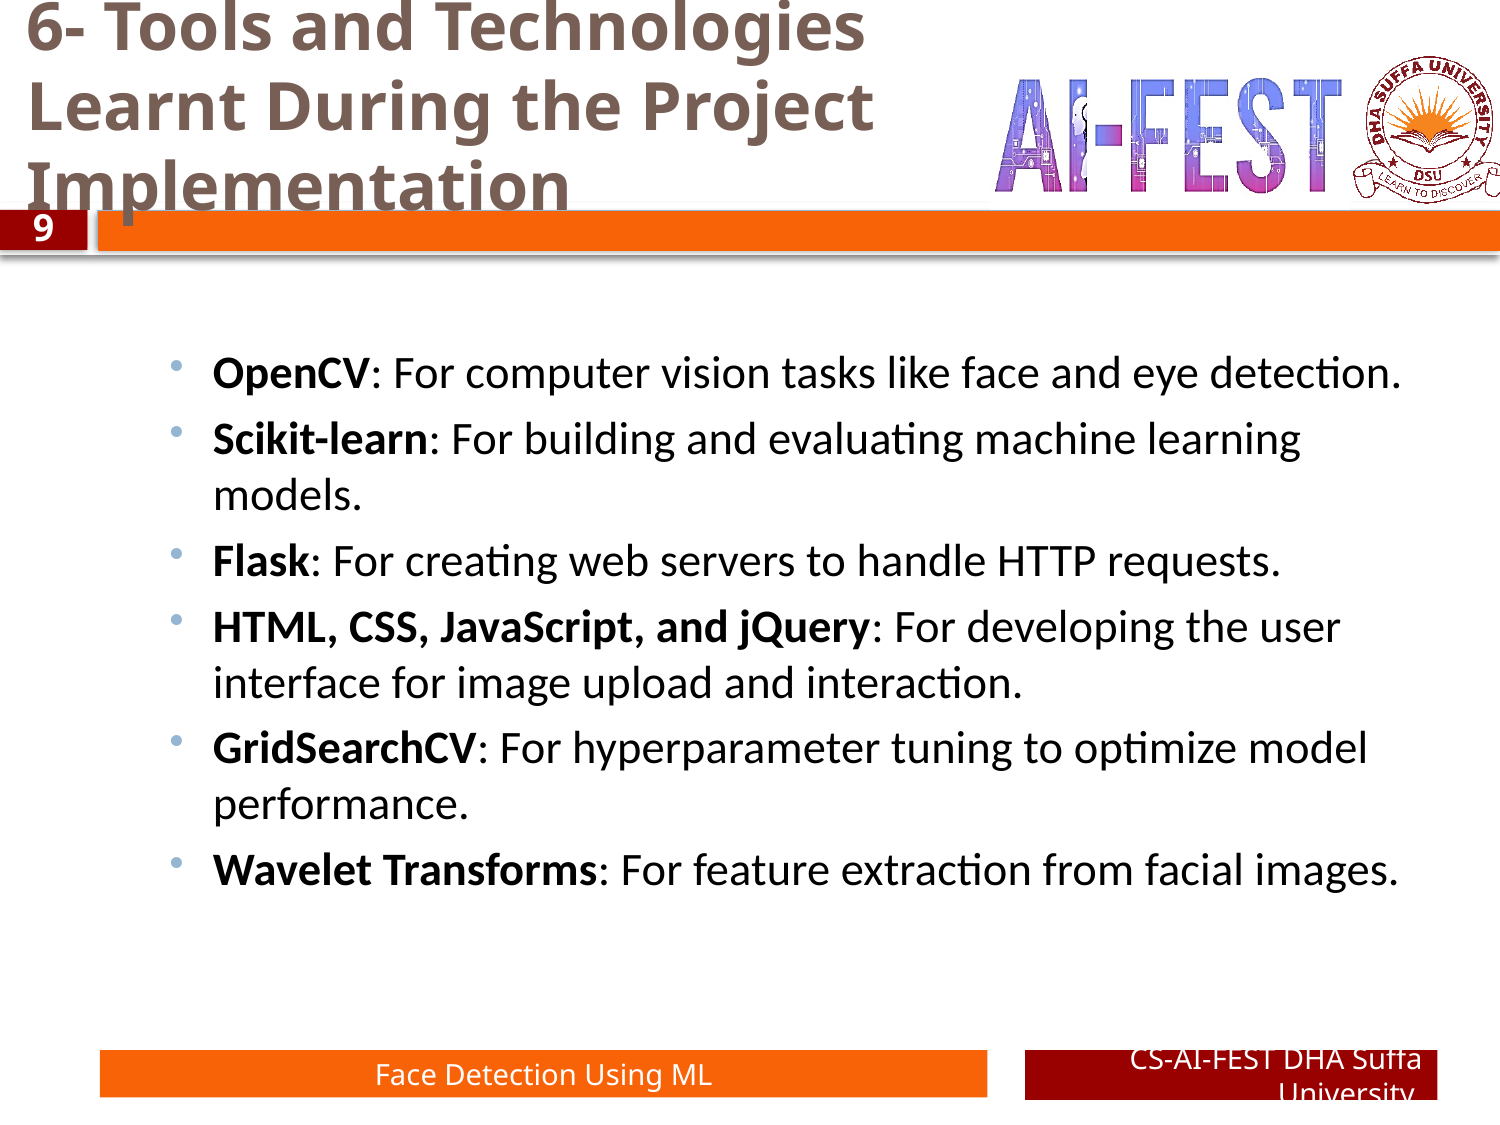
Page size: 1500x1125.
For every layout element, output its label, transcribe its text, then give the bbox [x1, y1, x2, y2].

picture [989, 50, 1500, 211]
slide_number 9 [0, 209, 88, 250]
list OpenCV: For computer vision tasks like face and eye detection. Scikit-learn: For building and evaluating machine learning models. Flask: For creating web servers to handle HTTP requests. HTML, CSS, JavaScript, and jQuery: For developing the user interface for image upload and interaction. GridSearchCV: For hyperparameter tuning to optimize model performance. Wavelet Transforms: For feature extraction from facial images. [100, 262, 1438, 1000]
title 6- Tools and Technologies Learnt During the Project Implementation [11, 22, 1076, 185]
footer Face Detection Using ML [99, 1050, 988, 1098]
slide_number CS-AI-FEST DHA Suffa University [1025, 1050, 1438, 1100]
